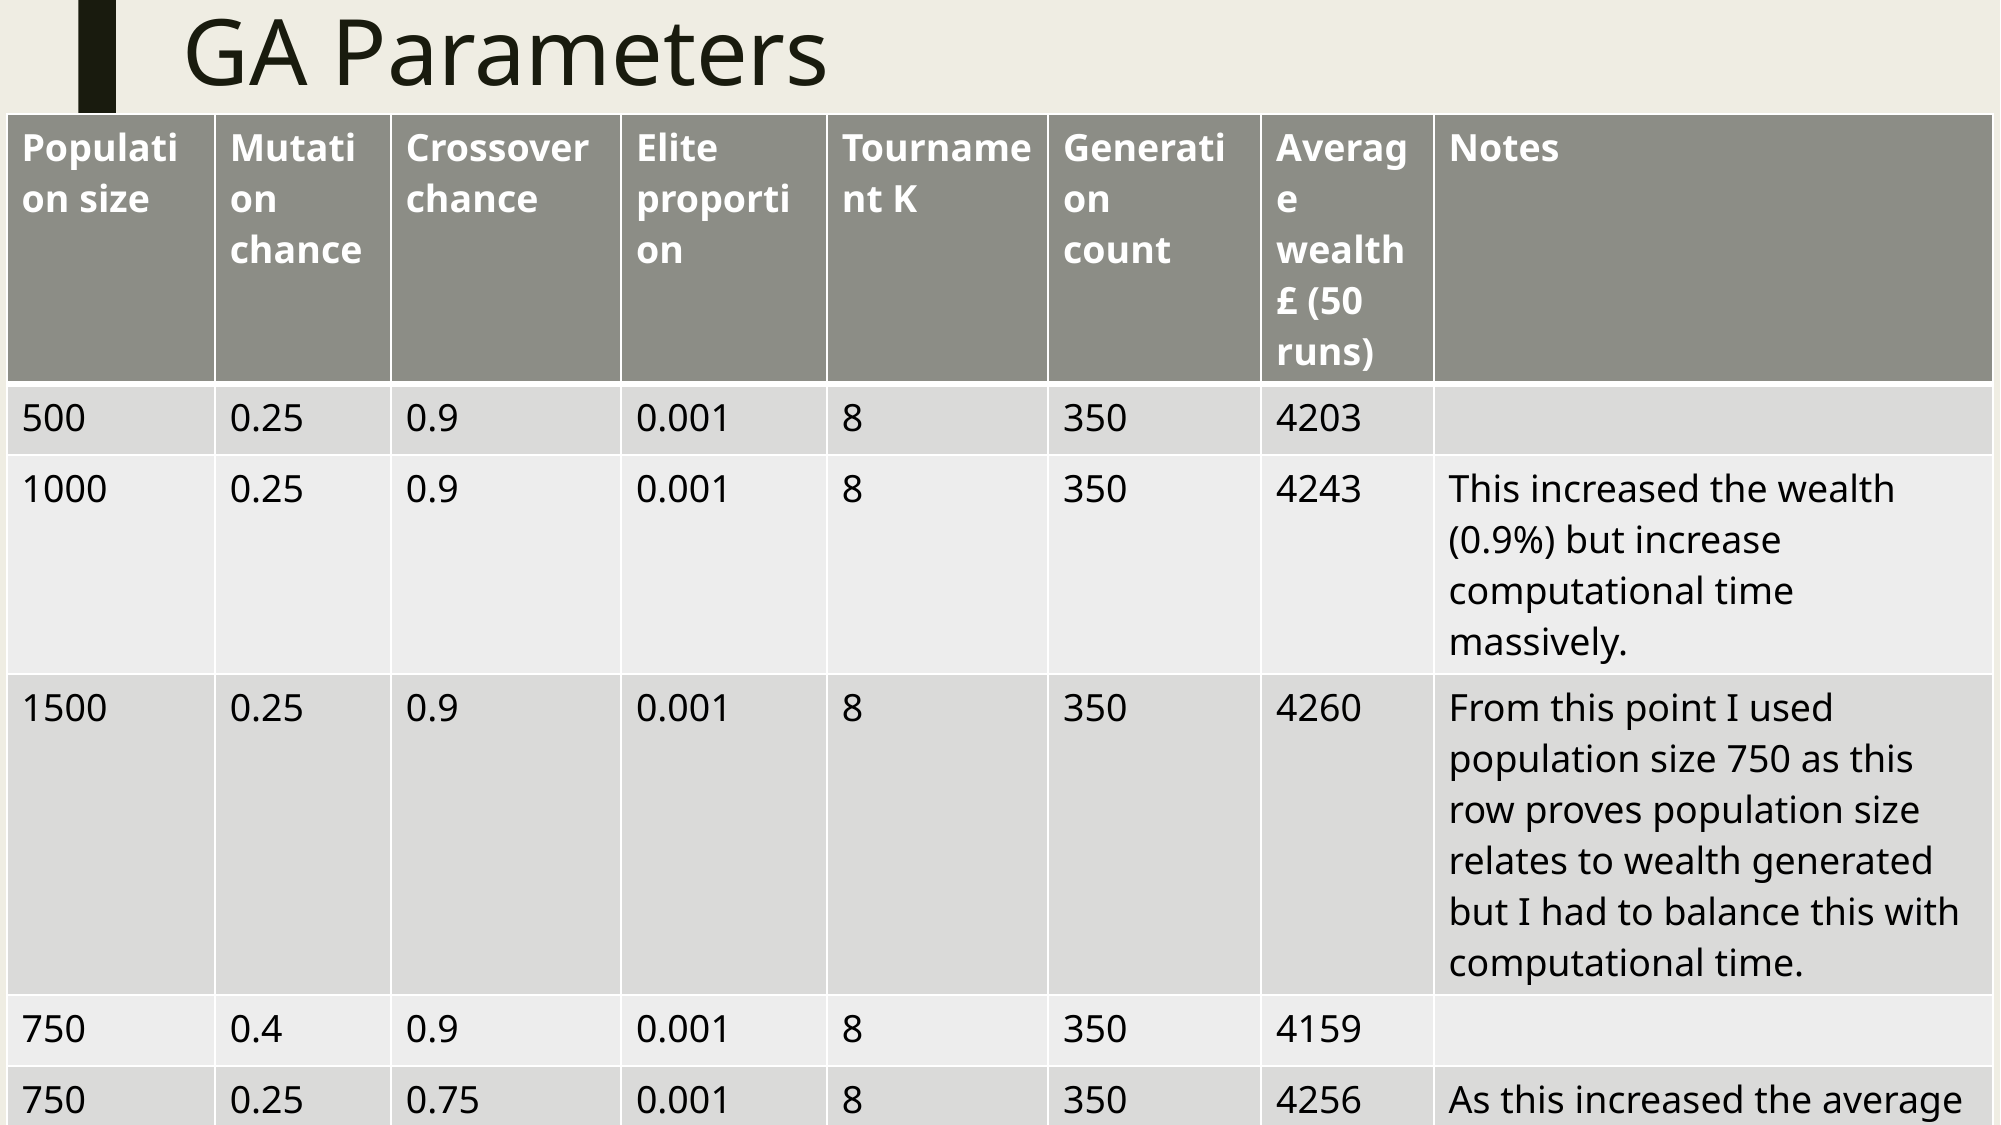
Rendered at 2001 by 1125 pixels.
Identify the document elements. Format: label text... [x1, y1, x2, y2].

table_cell 0.001 [622, 1067, 826, 1125]
table_cell 0.9 [392, 387, 620, 454]
table_cell 8 [828, 387, 1047, 454]
table_cell 0.25 [216, 387, 390, 454]
table_cell 8 [828, 1067, 1047, 1125]
table_cell 750 [8, 1067, 214, 1125]
table_cell 0.25 [216, 675, 390, 994]
table_cell 350 [1049, 387, 1260, 454]
table_cell 1000 [8, 456, 214, 673]
table_header Average wealth £ (50 runs) [1262, 115, 1433, 381]
table_cell 0.9 [392, 996, 620, 1065]
table_cell 4159 [1262, 996, 1433, 1065]
table_cell 4256 [1262, 1067, 1433, 1125]
table_cell 350 [1049, 456, 1260, 673]
table_cell This increased the wealth (0.9%) but increase computational time massively. [1435, 456, 1992, 673]
table_cell 0.4 [216, 996, 390, 1065]
table_header Generation count [1049, 115, 1260, 381]
table_cell 4243 [1262, 456, 1433, 673]
table_cell [1435, 996, 1992, 1065]
table_cell 0.001 [622, 996, 826, 1065]
table_cell [1435, 387, 1992, 454]
table_cell 350 [1049, 996, 1260, 1065]
table_cell 0.75 [392, 1067, 620, 1125]
title GA Parameters [167, 0, 1743, 113]
table_header Tournament K [828, 115, 1047, 381]
table_cell 0.9 [392, 675, 620, 994]
table_cell 0.25 [216, 456, 390, 673]
table_cell 8 [828, 675, 1047, 994]
table_cell 4203 [1262, 387, 1433, 454]
table_cell 500 [8, 387, 214, 454]
table_header Notes [1435, 115, 1992, 381]
table_header Crossover chance [392, 115, 620, 381]
table_cell 0.001 [622, 675, 826, 994]
table_header Elite proportion [622, 115, 826, 381]
table_header Mutation chance [216, 115, 390, 381]
table_cell 0.001 [622, 456, 826, 673]
table_cell 350 [1049, 1067, 1260, 1125]
table_header Population size [8, 115, 214, 381]
table_cell 8 [828, 996, 1047, 1065]
table_cell 750 [8, 996, 214, 1065]
table_cell 4260 [1262, 675, 1433, 994]
table_cell 1500 [8, 675, 214, 994]
table_cell 350 [1049, 675, 1260, 994]
table_cell 0.25 [216, 1067, 390, 1125]
table_cell 0.9 [392, 456, 620, 673]
table_cell As this increased the average wealth, I now changed the crossover rate to 0.75. [1435, 1067, 1992, 1125]
table_cell From this point I used population size 750 as this row proves population size relates to wealth generated but I had to balance this with computational time. [1435, 675, 1992, 994]
table_cell 0.001 [622, 387, 826, 454]
table_cell 8 [828, 456, 1047, 673]
